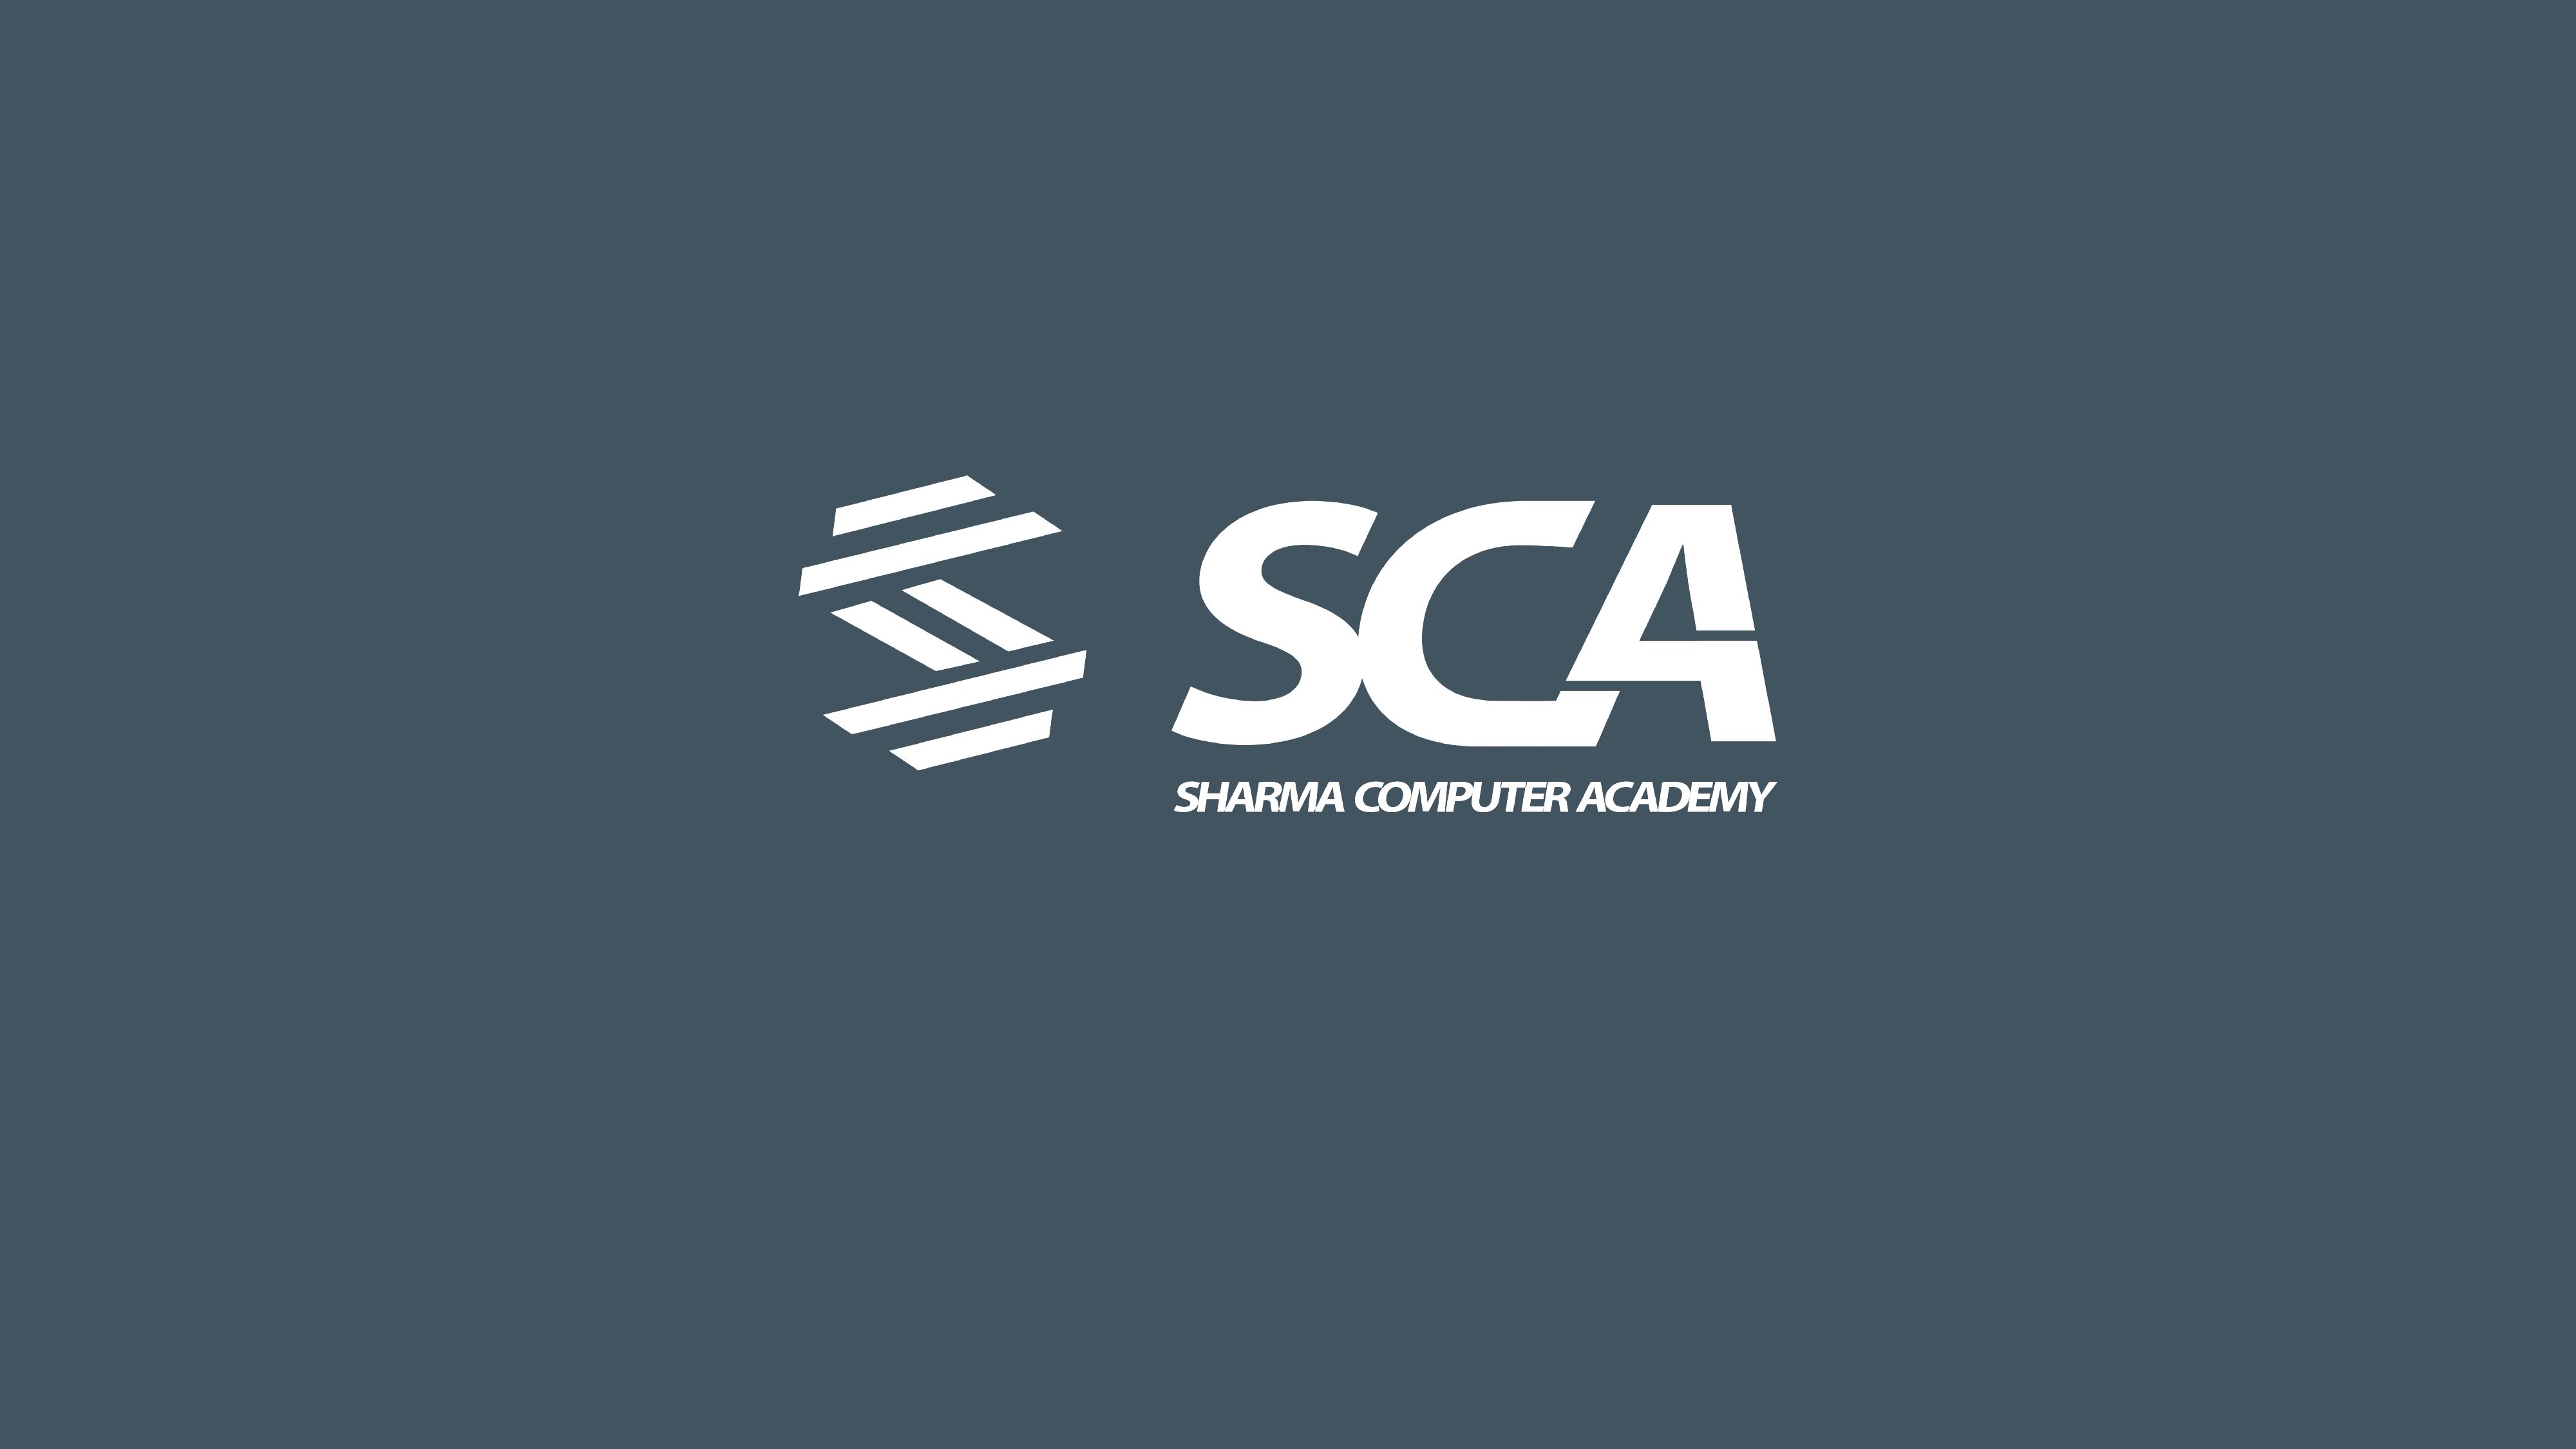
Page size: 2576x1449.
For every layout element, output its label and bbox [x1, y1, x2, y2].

picture [799, 475, 1777, 812]
